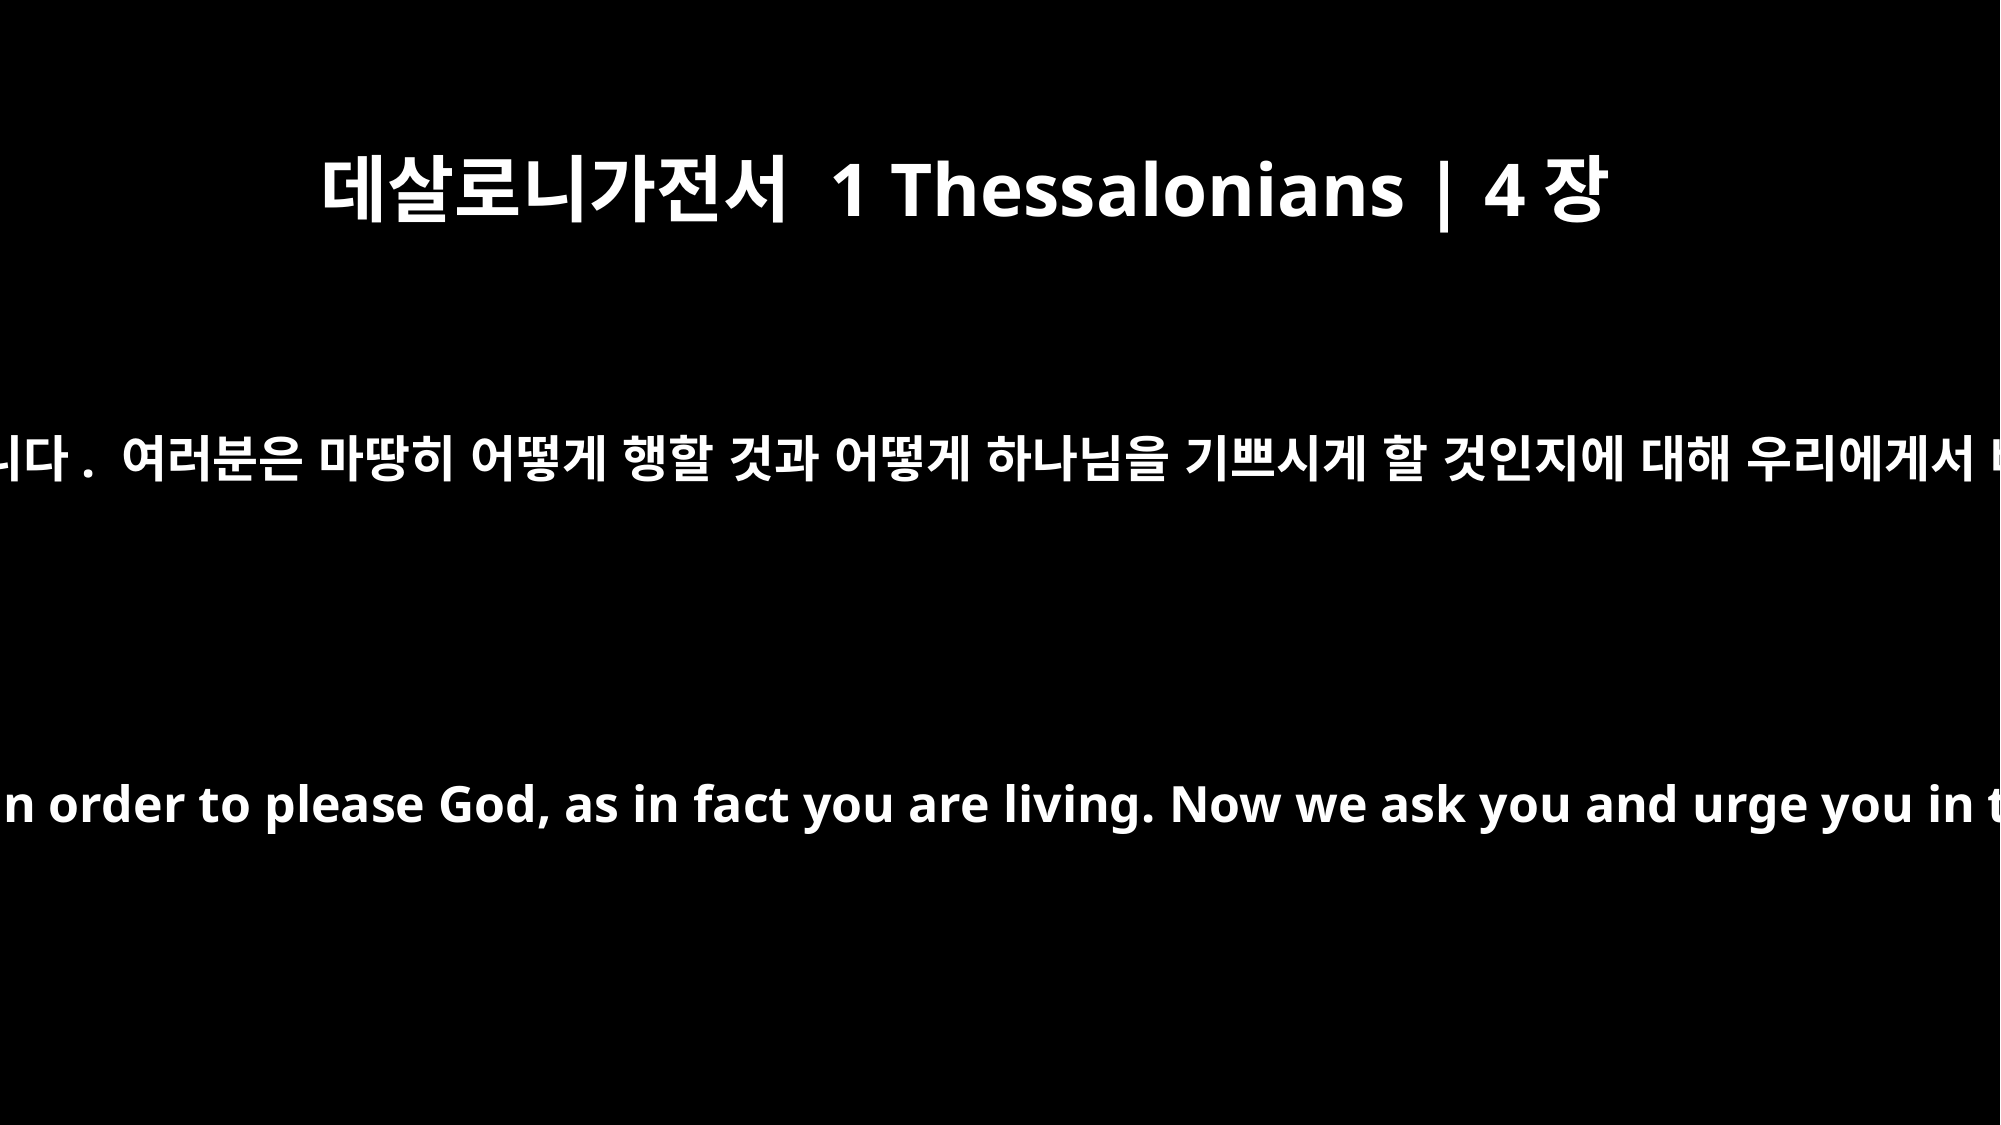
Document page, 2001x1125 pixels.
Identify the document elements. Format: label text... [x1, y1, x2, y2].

text_box Finally, brothers, we instructed you how to live in order to please God, as in fact you are living. Now we ask you and urge you in the Lord Jesus to do this more and more. [0, 764, 2000, 840]
text_box ﻿1 마지막으로 형제들이여, 우리는 주 예수 안에서 여러분에게 부탁하며 권면합니다. 여러분은 마땅히 어떻게 행할 것과 어떻게 하나님을 기쁘시게 할 것인지에 대해 우리에게서 배운 대로 하십시오. 여러분이 행하고 있는 대로 더욱 풍성히 행하십시오. [0, 359, 2000, 495]
text_box 데살로니가전서 1 Thessalonians | 4장 [305, 136, 1626, 239]
